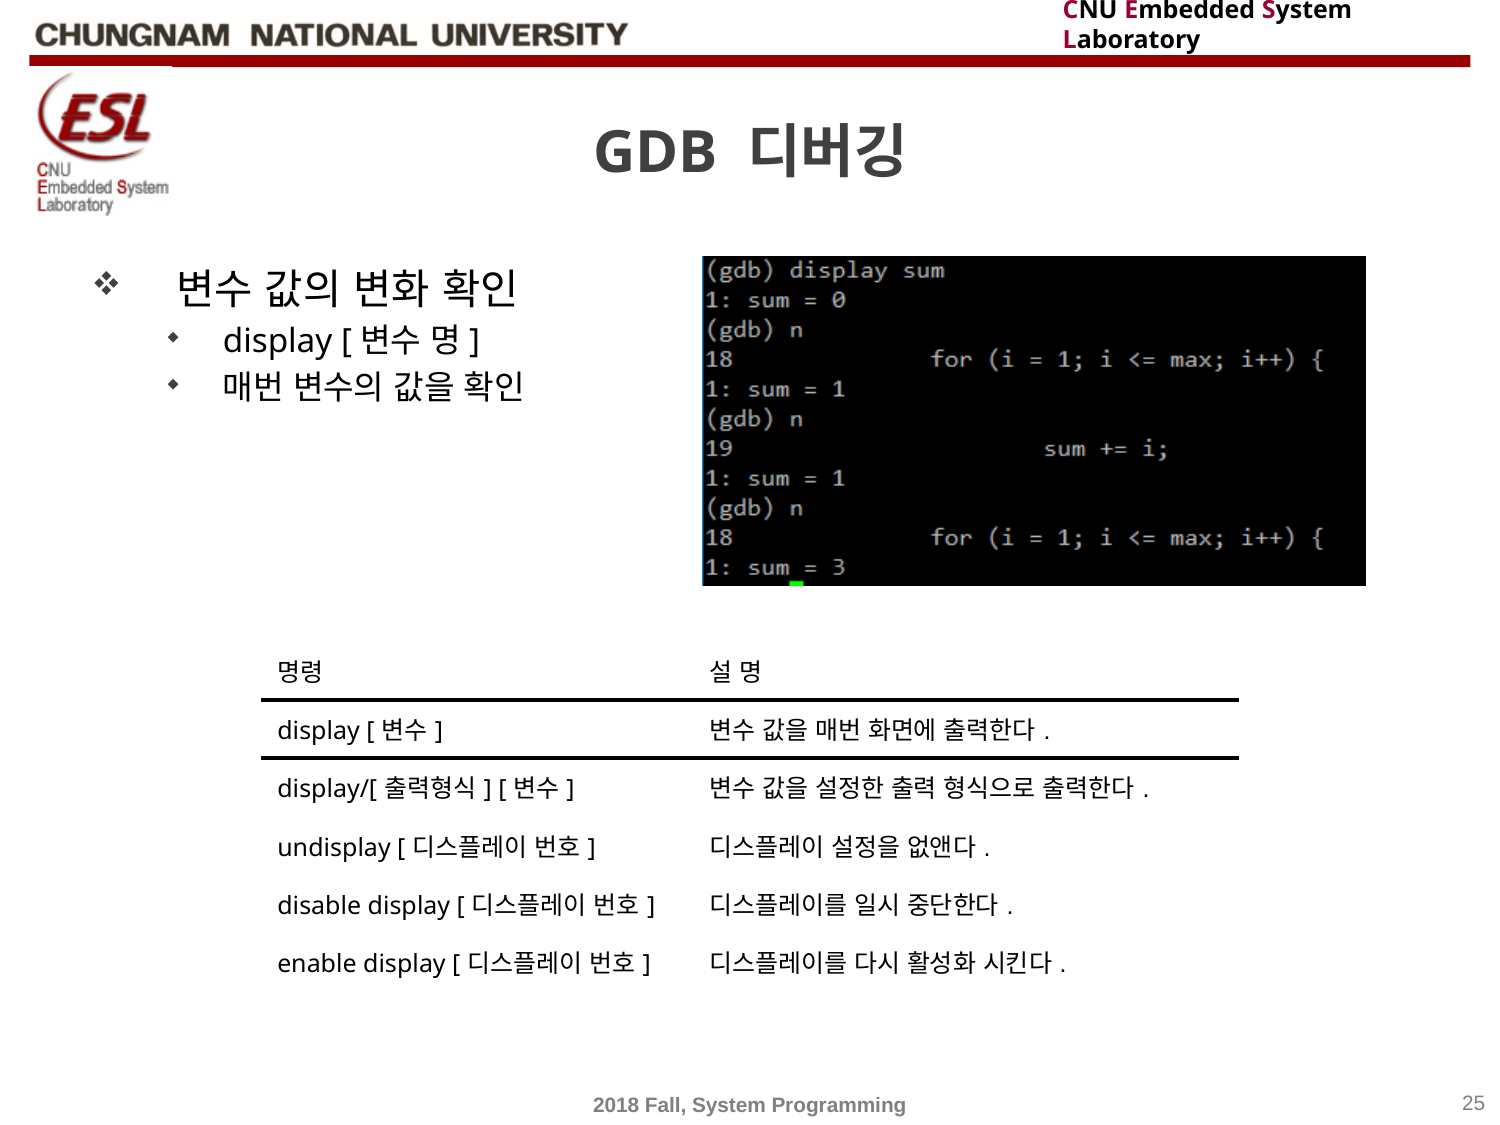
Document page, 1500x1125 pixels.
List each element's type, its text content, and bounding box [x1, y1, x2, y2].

table_header 명령 [263, 642, 694, 698]
table_cell 디스플레이 설정을 없앤다. [695, 817, 1237, 873]
table_cell disable display [디스플레이 번호] [263, 875, 694, 932]
footer 2018 Fall, System Programming [0, 1082, 1149, 1125]
list 변수 값의 변화 확인 display [변수 명] 매번 변수의 값을 확인 [76, 255, 1436, 1047]
table_cell enable display [디스플레이 번호] [263, 933, 694, 990]
picture [31, 18, 634, 52]
title GDB 디버깅 [31, 90, 1471, 209]
table_header 설 명 [695, 642, 1237, 698]
table_cell display/[출력형식] [변수] [263, 760, 694, 815]
table_cell 변수 값을 매번 화면에 출력한다. [695, 702, 1237, 756]
table_cell 변수 값을 설정한 출력 형식으로 출력한다. [695, 760, 1237, 815]
table_cell display [변수] [263, 702, 694, 756]
table_cell 디스플레이를 일시 중단한다. [695, 875, 1237, 932]
table_cell 디스플레이를 다시 활성화 시킨다. [695, 933, 1237, 990]
table_cell undisplay [디스플레이 번호] [263, 817, 694, 873]
picture [702, 255, 1366, 587]
picture [22, 66, 172, 216]
slide_number 25 [1149, 1082, 1500, 1125]
